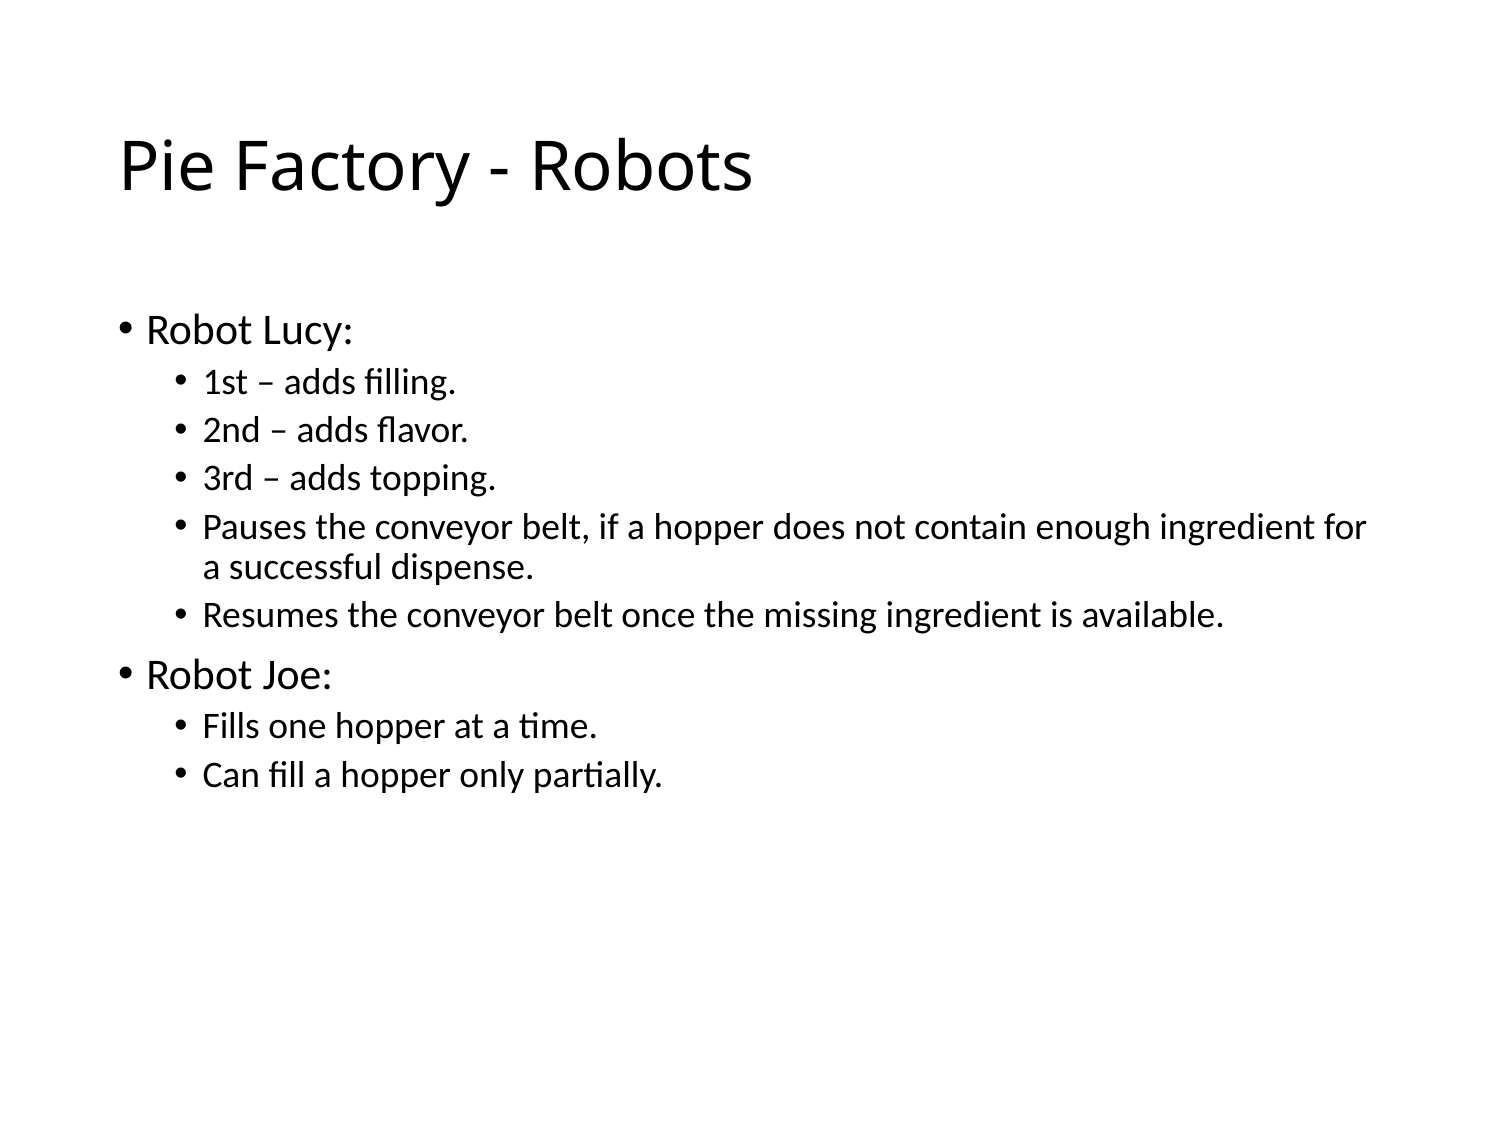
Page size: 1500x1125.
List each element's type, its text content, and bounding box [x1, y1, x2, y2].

title Pie Factory - Robots [103, 59, 1397, 278]
list Robot Lucy: 1st – adds filling. 2nd – adds flavor. 3rd – adds topping. Pauses the conveyor belt, if a hopper does not contain enough ingredient for a successful dispense. Resumes the conveyor belt once the missing ingredient is available. Robot Joe: Fills one hopper at a time. Can fill a hopper only partially. [103, 299, 1397, 1014]
